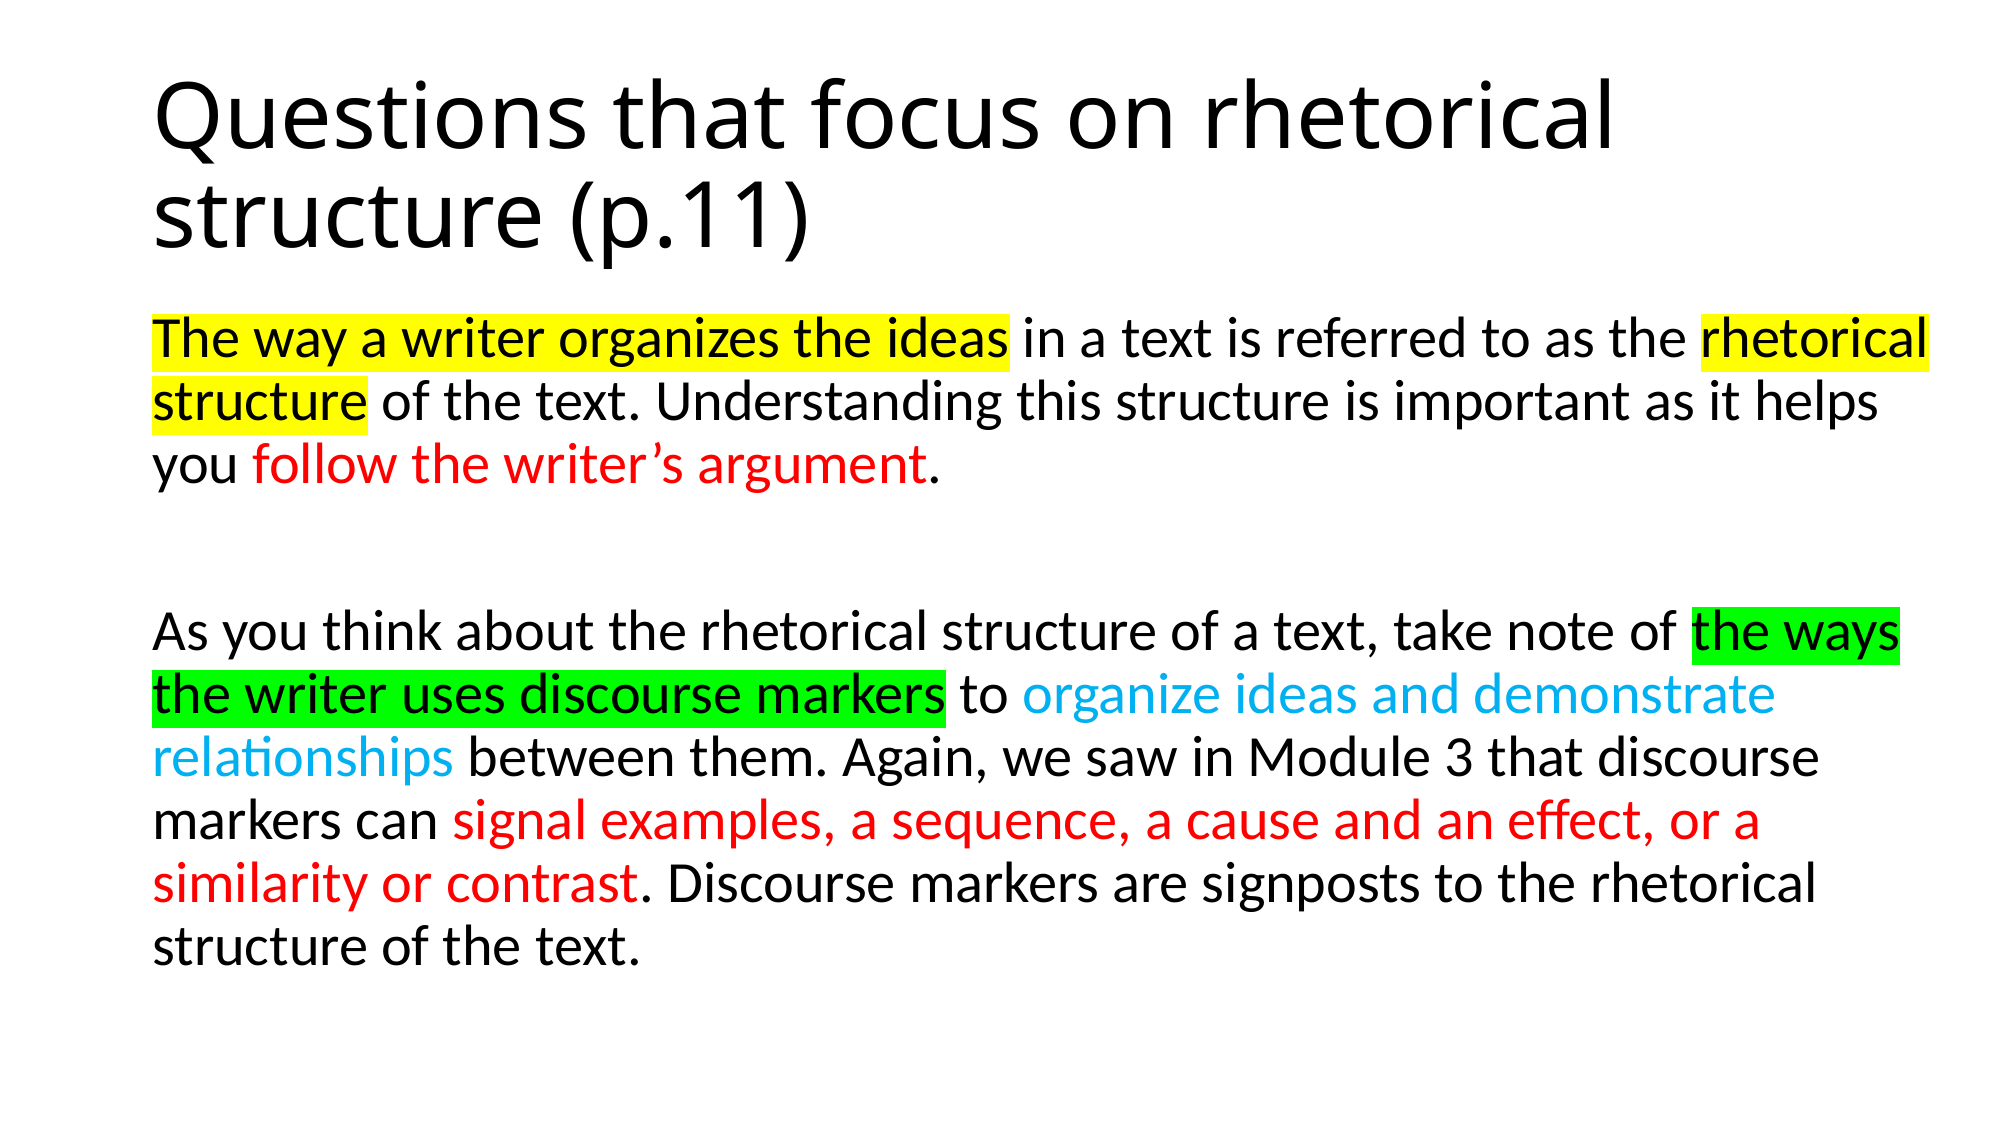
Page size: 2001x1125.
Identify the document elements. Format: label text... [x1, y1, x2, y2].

title Questions that focus on rhetorical structure (p.11) [137, 59, 1863, 278]
list The way a writer organizes the ideas in a text is referred to as the rhetorical structure of the text. Understanding this structure is important as it helps you follow the writer’s argument. As you think about the rhetorical structure of a text, take note of the ways the writer uses discourse markers to organize ideas and demonstrate relationships between them. Again, we saw in Module 3 that discourse markers can signal examples, a sequence, a cause and an effect, or a similarity or contrast. Discourse markers are signposts to the rhetorical structure of the text. [137, 299, 1973, 1101]
